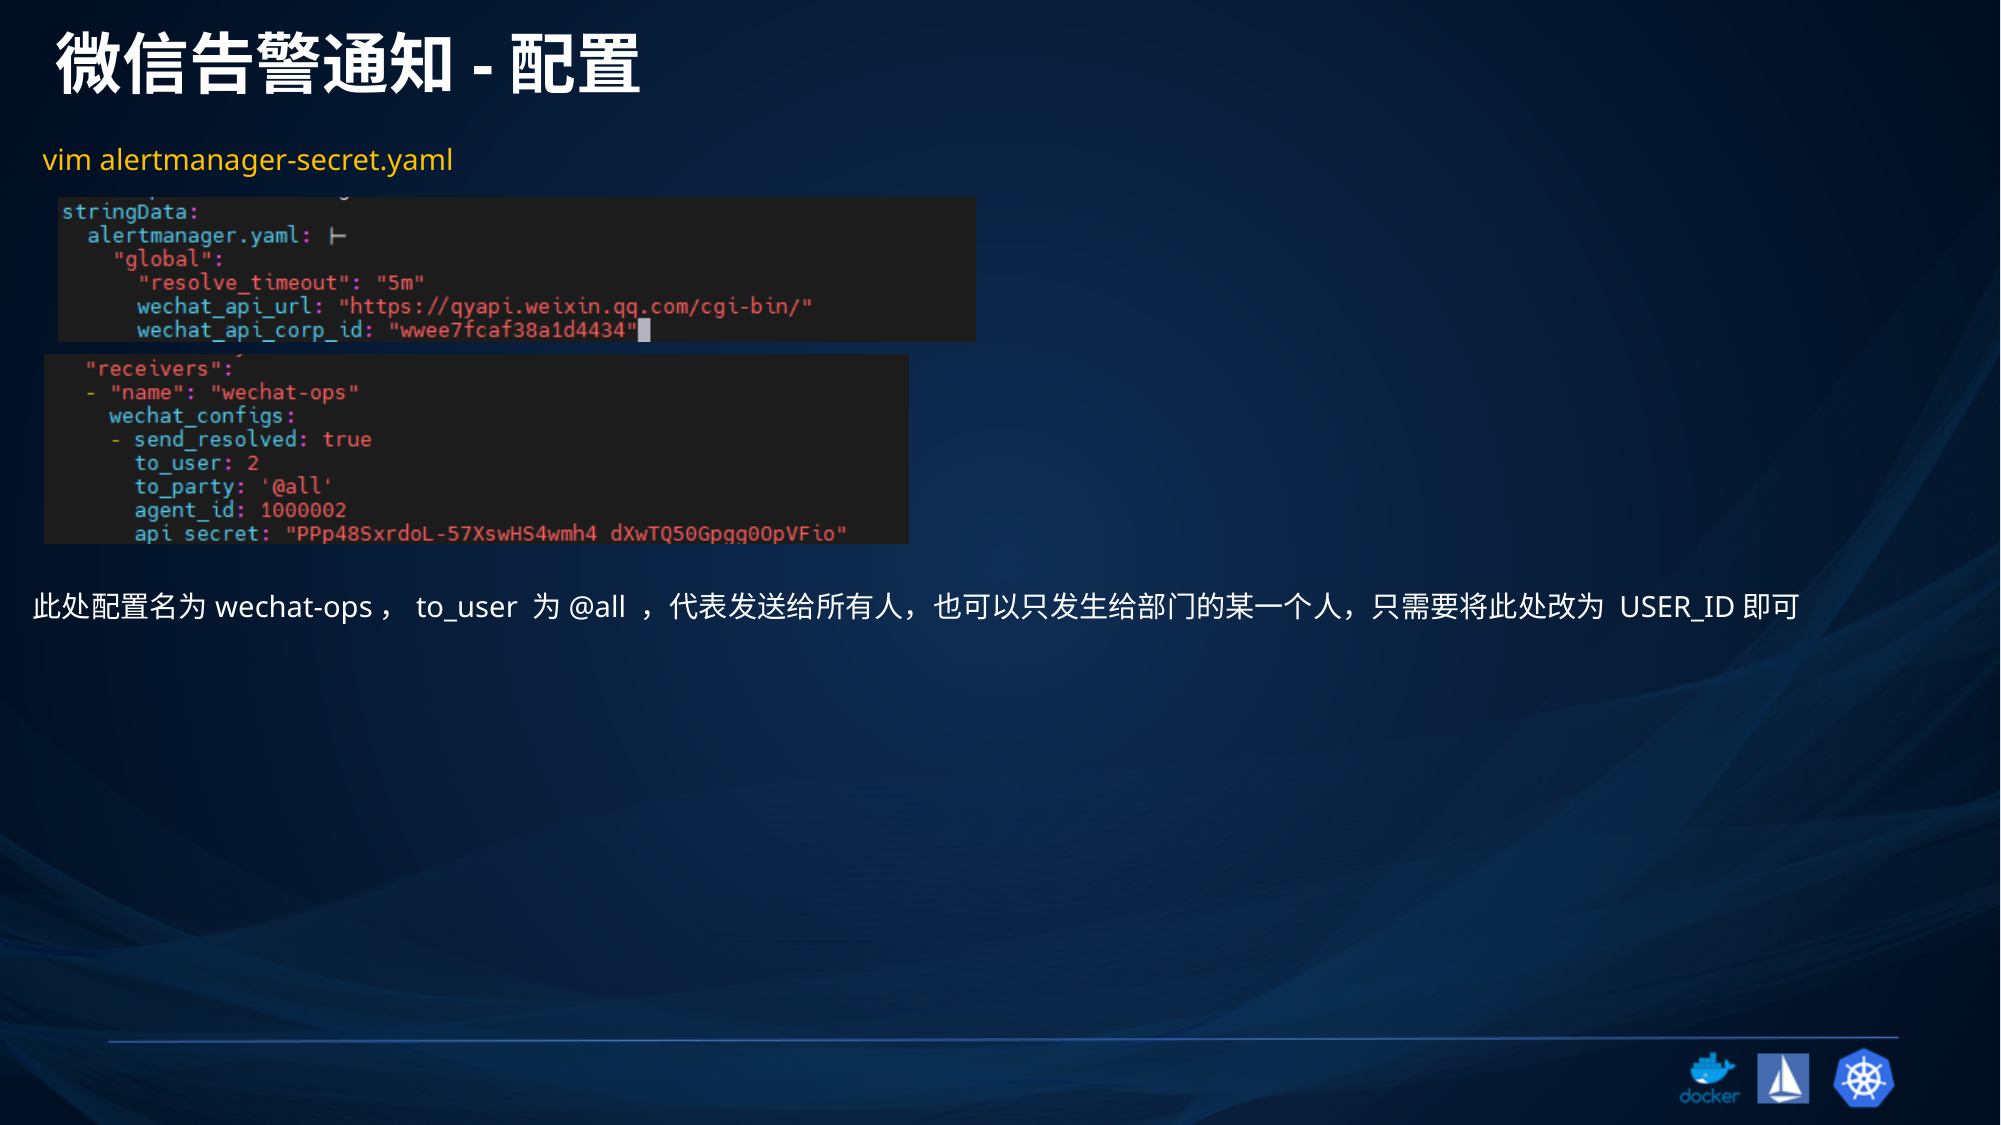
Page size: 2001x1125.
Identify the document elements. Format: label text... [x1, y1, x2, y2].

picture [0, 0, 2001, 1125]
text_box 微信告警通知-配置 [40, 14, 658, 110]
text_box vim alertmanager-secret.yaml [27, 134, 469, 184]
text_box 此处配置名为wechat-ops，to_user 为@all ，代表发送给所有人，也可以只发生给部门的某一个人，只需要将此处改为 USER_ID即可 [17, 581, 1816, 631]
